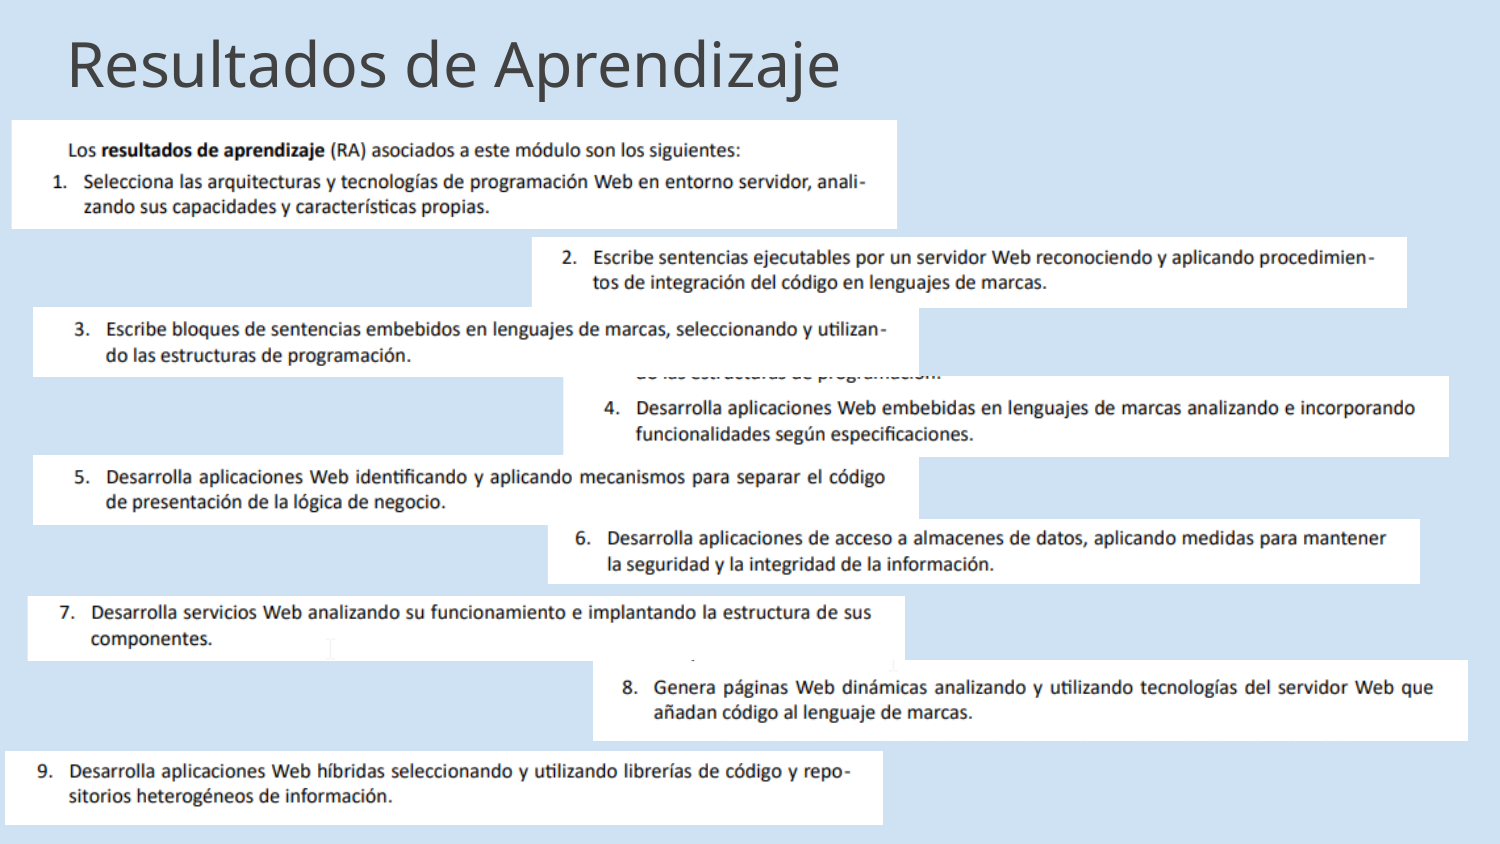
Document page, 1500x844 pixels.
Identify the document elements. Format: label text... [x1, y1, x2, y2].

picture [4, 751, 891, 832]
picture [27, 596, 1479, 741]
picture [32, 237, 1450, 584]
title Resultados de Aprendizaje [51, 0, 1449, 121]
picture [11, 120, 898, 229]
